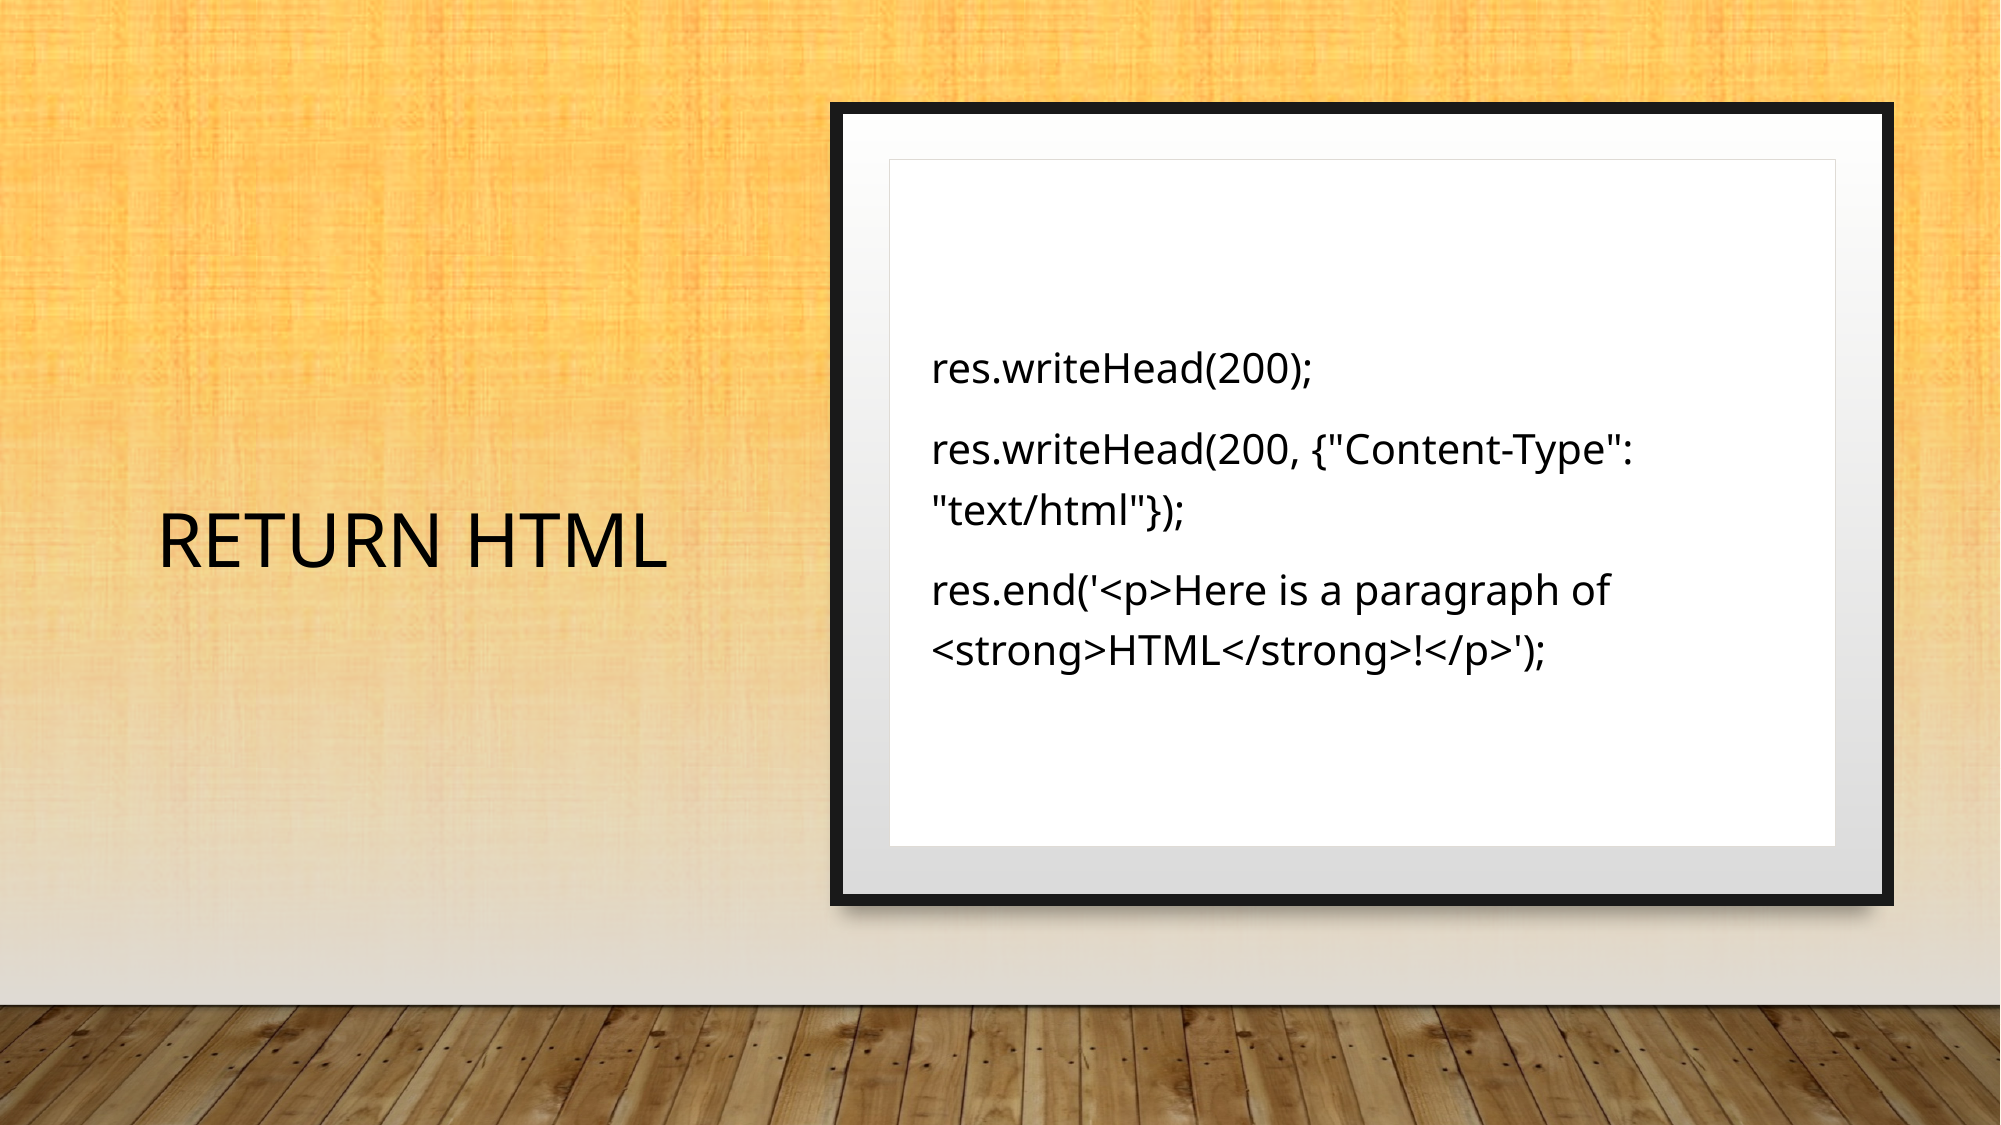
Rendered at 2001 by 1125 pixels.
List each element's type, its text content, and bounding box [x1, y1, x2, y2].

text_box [836, 104, 1889, 902]
picture [0, 1005, 2001, 1125]
text_box [0, 330, 2000, 1004]
title Return HTML [141, 186, 764, 820]
text_box [0, 0, 2000, 330]
